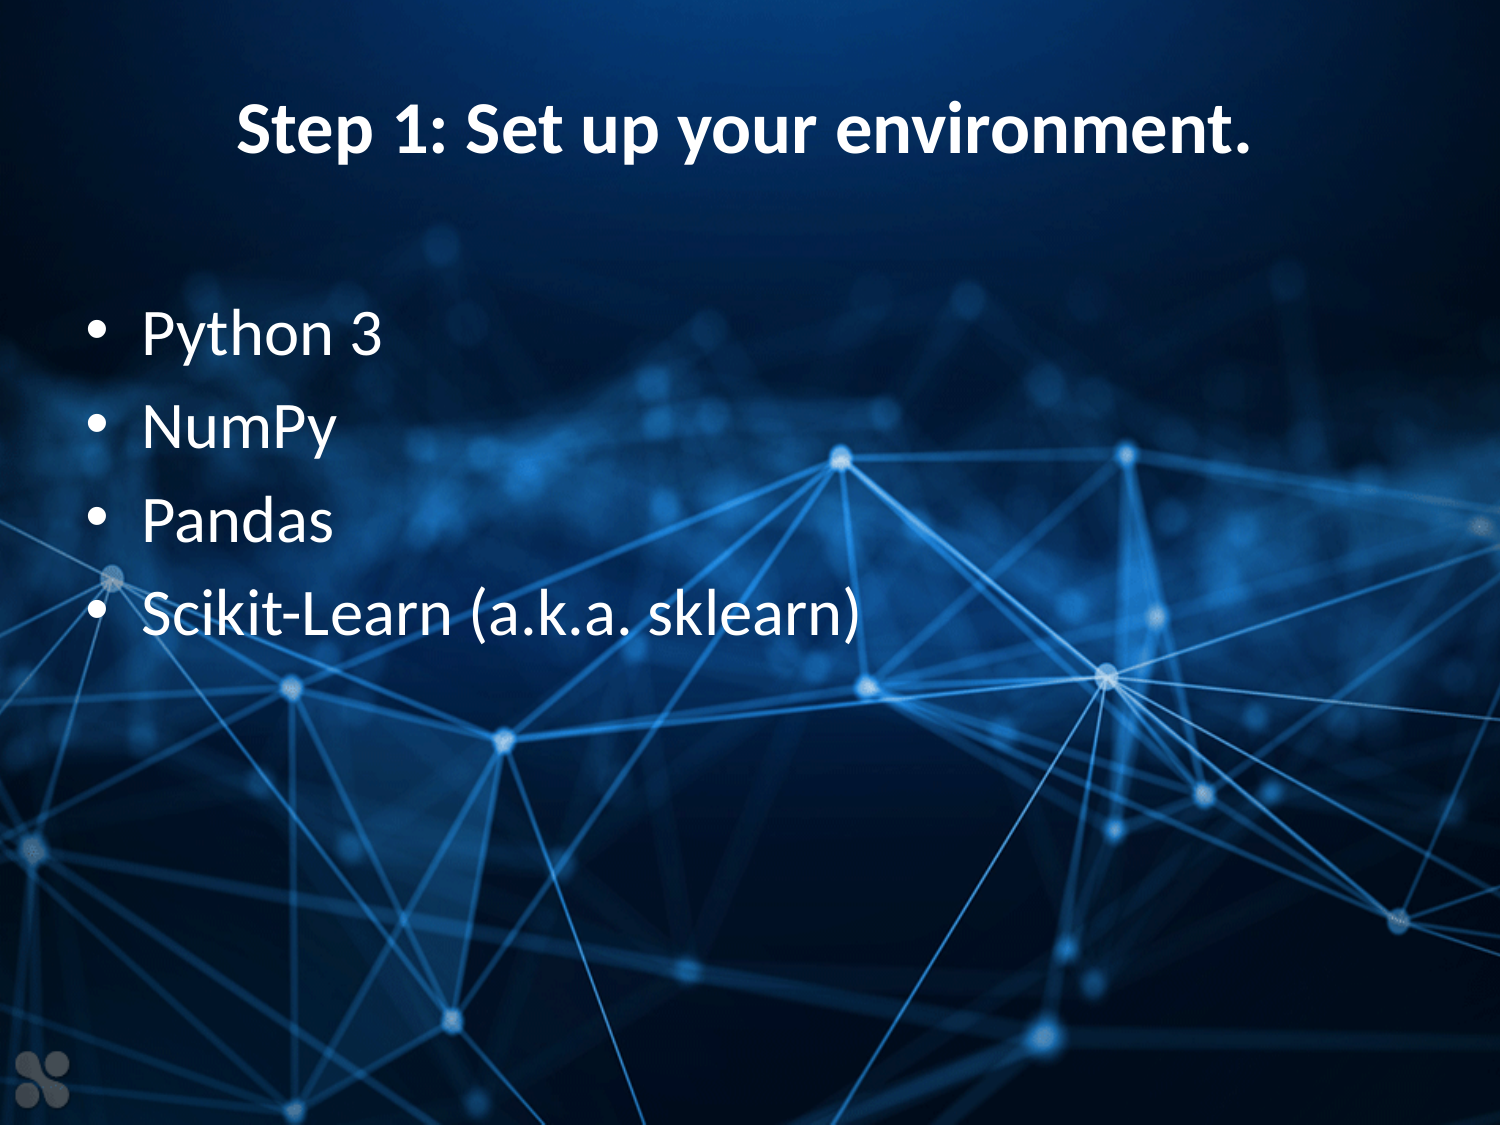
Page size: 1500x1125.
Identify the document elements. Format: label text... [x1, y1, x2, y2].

list Python 3 NumPy Pandas Scikit-Learn (a.k.a. sklearn) [70, 281, 1421, 1024]
title Step 1: Set up your environment. [70, 70, 1421, 258]
picture [0, 0, 1500, 1125]
